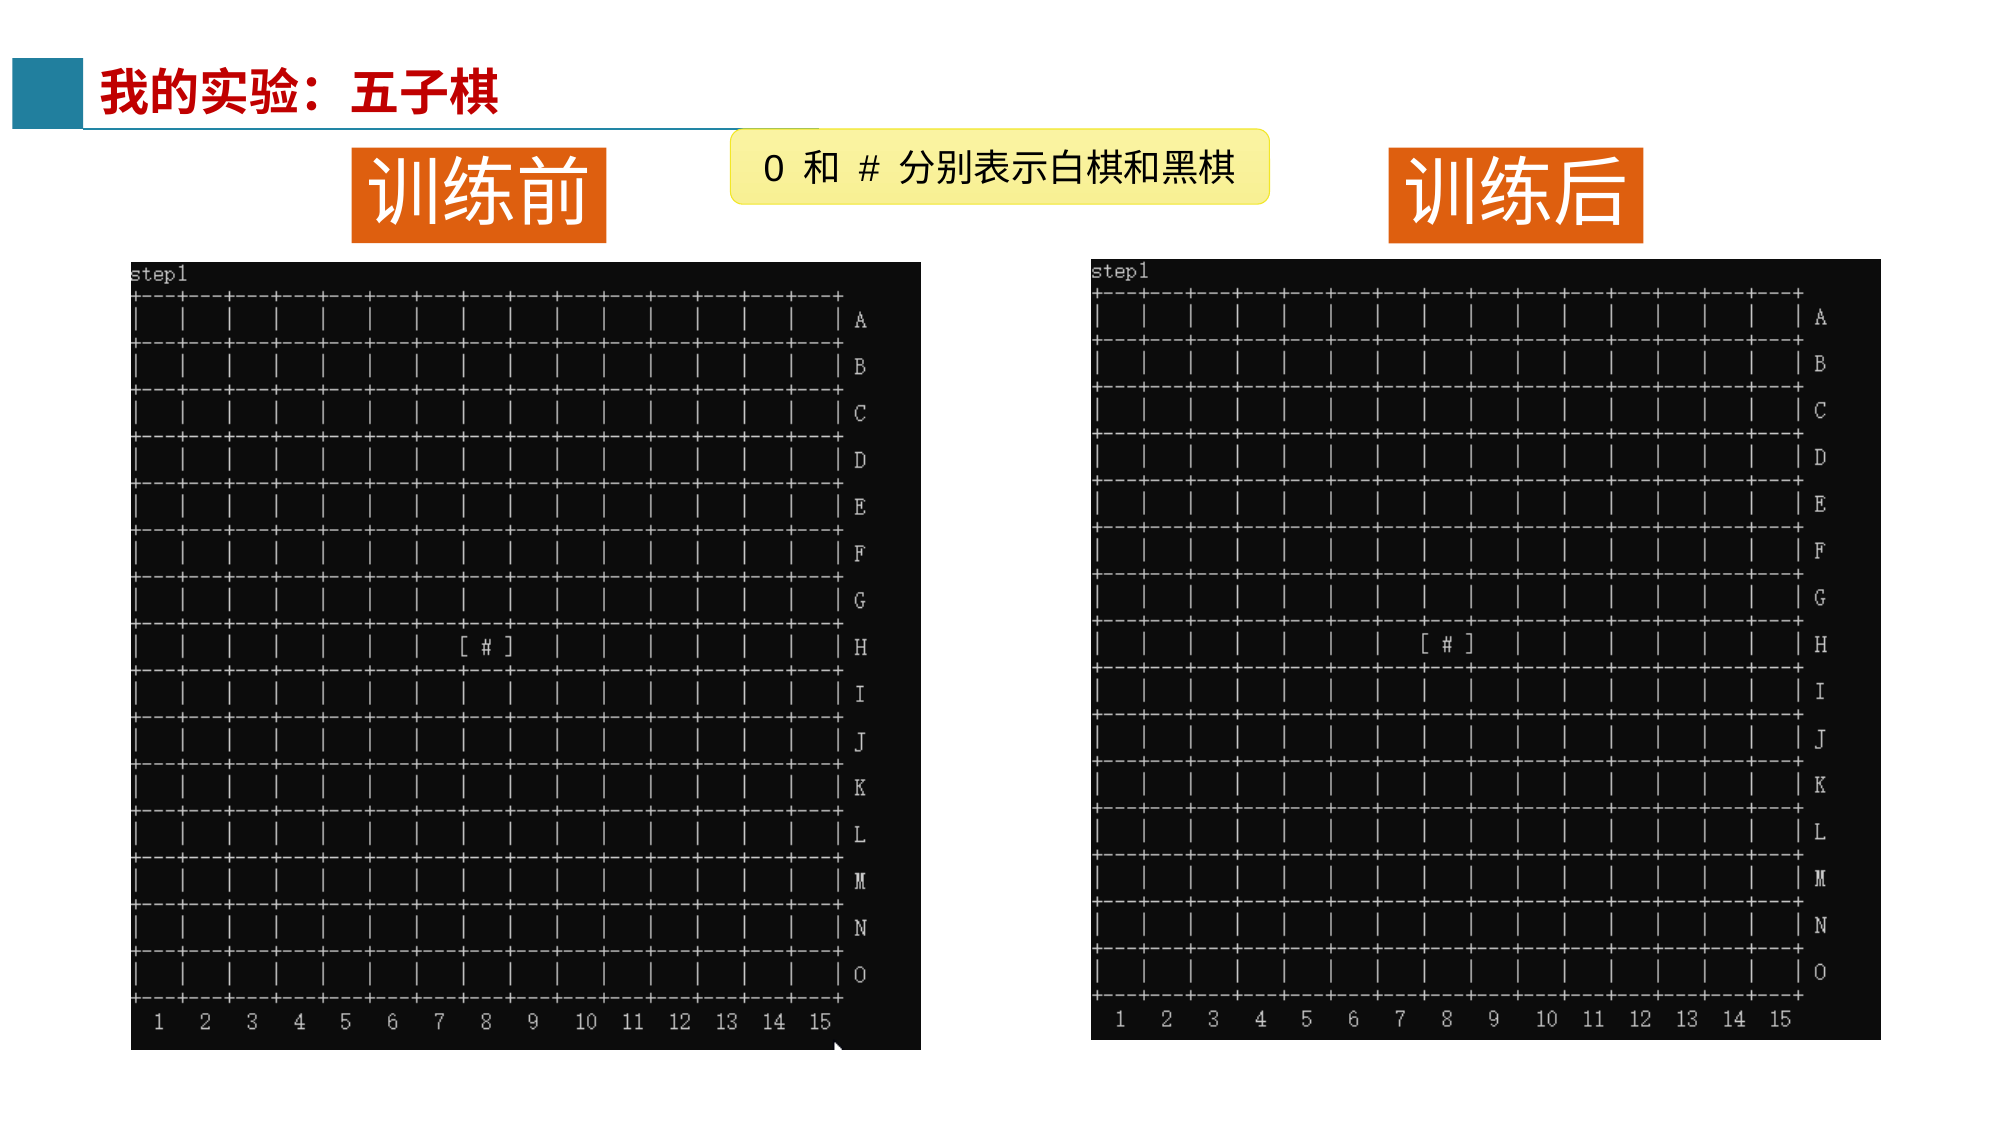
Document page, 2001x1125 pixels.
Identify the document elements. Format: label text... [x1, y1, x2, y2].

picture [1091, 259, 1881, 1040]
text_box 训练后 [1388, 147, 1644, 244]
title 我的实验：五子棋 [84, 58, 1342, 130]
picture [131, 262, 921, 1050]
text_box 训练前 [351, 147, 607, 244]
text_box 0 和 # 分别表示白棋和黑棋 [729, 128, 1271, 205]
